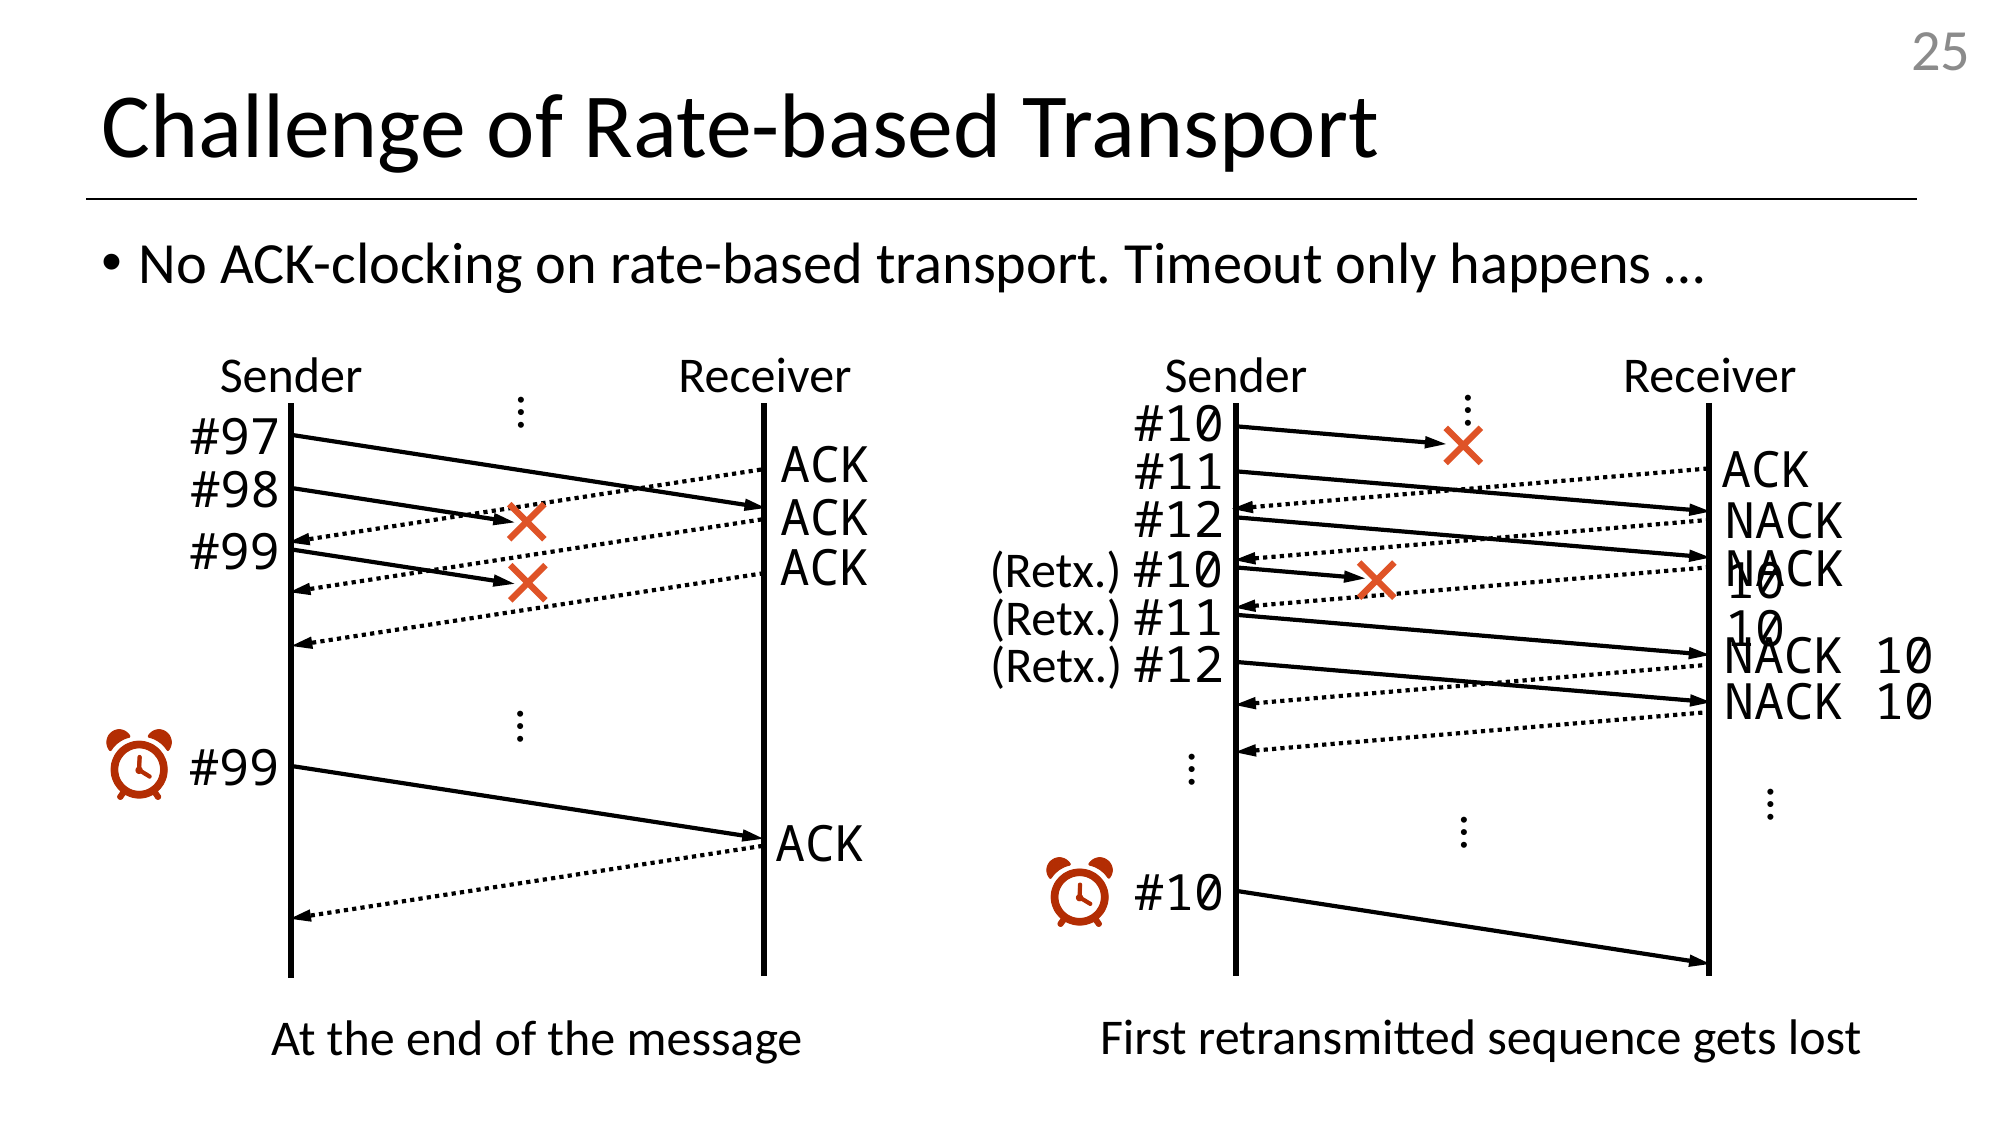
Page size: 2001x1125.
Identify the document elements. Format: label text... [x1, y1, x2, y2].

picture [1044, 857, 1115, 927]
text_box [289, 543, 762, 593]
text_box #11 [1119, 432, 1236, 479]
text_box Sender [204, 335, 378, 411]
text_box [1234, 471, 1711, 512]
list No ACK-clocking on rate-based transport. Timeout only happens … [86, 226, 1918, 1014]
title Challenge of Rate-based Transport [86, 29, 1918, 226]
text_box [289, 845, 763, 919]
text_box … [1171, 737, 1236, 817]
text_box #99 [174, 728, 291, 804]
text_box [1231, 468, 1708, 509]
text_box (Retx.) #10 [974, 529, 1236, 605]
text_box First retransmitted sequence gets lost [1060, 996, 1902, 1072]
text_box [1234, 517, 1711, 558]
text_box NACK 10 [1709, 661, 1957, 737]
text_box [1235, 661, 1711, 703]
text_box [292, 488, 515, 523]
text_box ACK [765, 425, 885, 477]
text_box #97 [175, 397, 295, 449]
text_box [1234, 567, 1711, 608]
text_box (Retx.) #12 [975, 625, 1236, 700]
text_box [1355, 560, 1370, 567]
text_box (Retx.) #11 [975, 605, 1236, 625]
text_box #98 [175, 449, 291, 512]
text_box … [1447, 378, 1523, 457]
text_box NACK 10 [1709, 616, 1957, 661]
text_box #12 [1119, 479, 1236, 529]
text_box #10 [1119, 853, 1236, 929]
text_box #99 [174, 512, 289, 588]
text_box At the end of the message [206, 998, 868, 1073]
text_box … [1750, 773, 1826, 852]
text_box … [1444, 800, 1519, 880]
text_box [1383, 560, 1399, 567]
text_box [1235, 567, 1365, 579]
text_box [291, 573, 764, 646]
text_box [292, 549, 515, 573]
picture [104, 729, 174, 800]
text_box … [1237, 753, 1247, 817]
text_box [1442, 424, 1485, 467]
text_box ACK [765, 477, 885, 528]
text_box Sender [1149, 335, 1323, 411]
text_box #10 [1119, 384, 1239, 432]
text_box NACK 10 [1710, 481, 1942, 529]
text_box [1234, 426, 1446, 445]
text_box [293, 435, 766, 508]
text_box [1235, 711, 1711, 753]
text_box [290, 765, 764, 839]
text_box ACK [764, 804, 880, 879]
text_box … [500, 380, 576, 435]
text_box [288, 469, 762, 543]
text_box Receiver [663, 335, 867, 411]
text_box Receiver [1608, 335, 1812, 411]
text_box ACK [1709, 430, 1826, 481]
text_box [1234, 614, 1710, 655]
text_box ACK [764, 528, 885, 603]
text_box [1237, 891, 1708, 964]
text_box … [500, 694, 576, 765]
text_box NACK 10 [1710, 529, 1943, 616]
